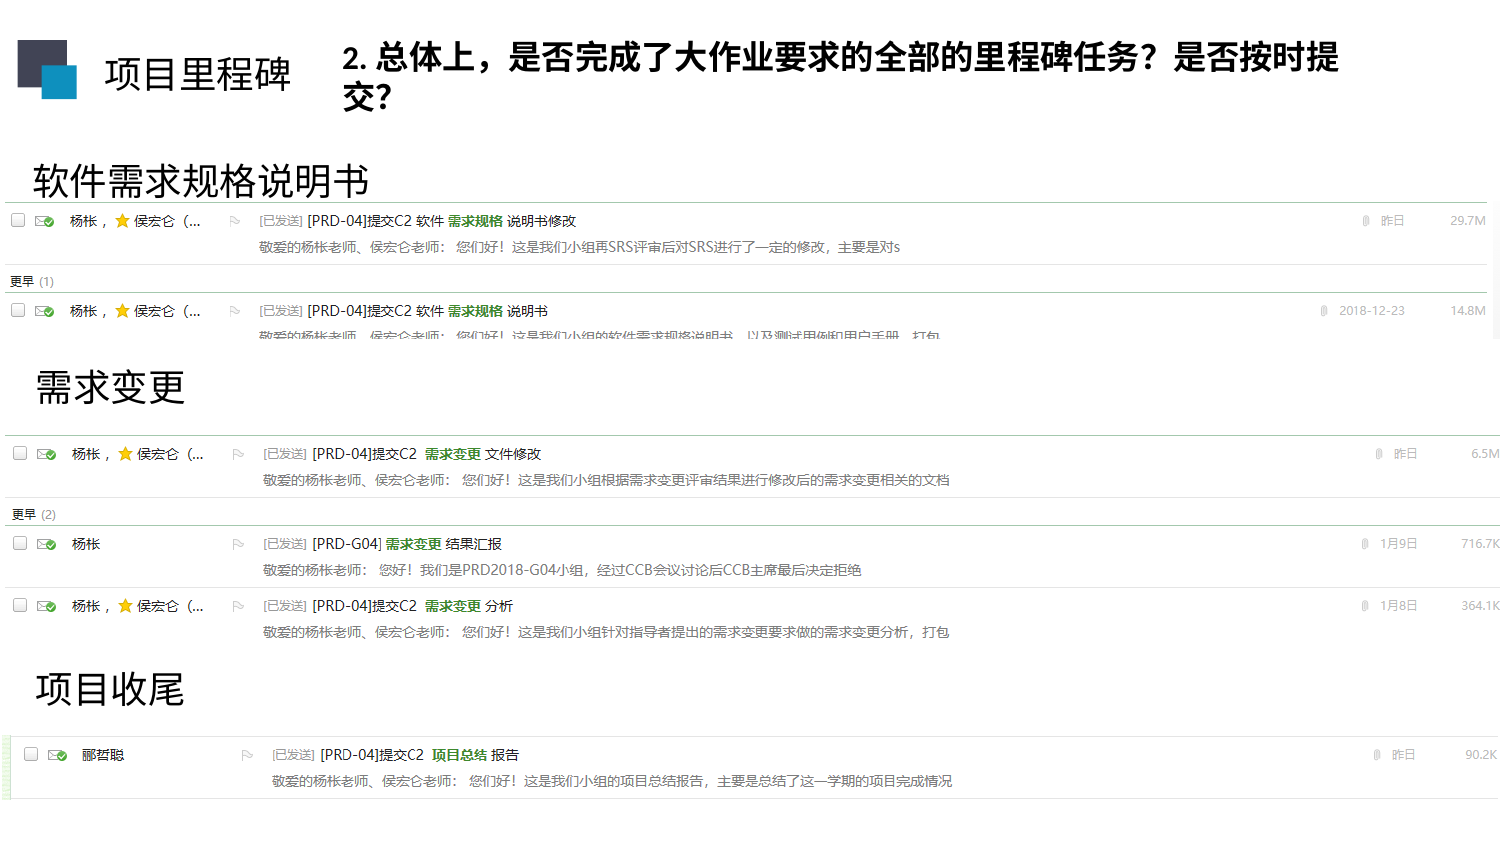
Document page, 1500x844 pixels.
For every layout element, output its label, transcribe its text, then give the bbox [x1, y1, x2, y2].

text_box 软件需求规格说明书 [17, 150, 396, 200]
text_box 项目里程碑 [89, 43, 307, 104]
text_box 需求变更 [21, 356, 376, 417]
picture [2, 735, 1500, 800]
text_box 项目收尾 [21, 658, 376, 719]
picture [4, 434, 1500, 642]
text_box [17, 39, 77, 100]
text_box 2.总体上，是否完成了大作业要求的全部的里程碑任务？是否按时提交？ [327, 29, 1367, 124]
picture [4, 201, 1500, 340]
